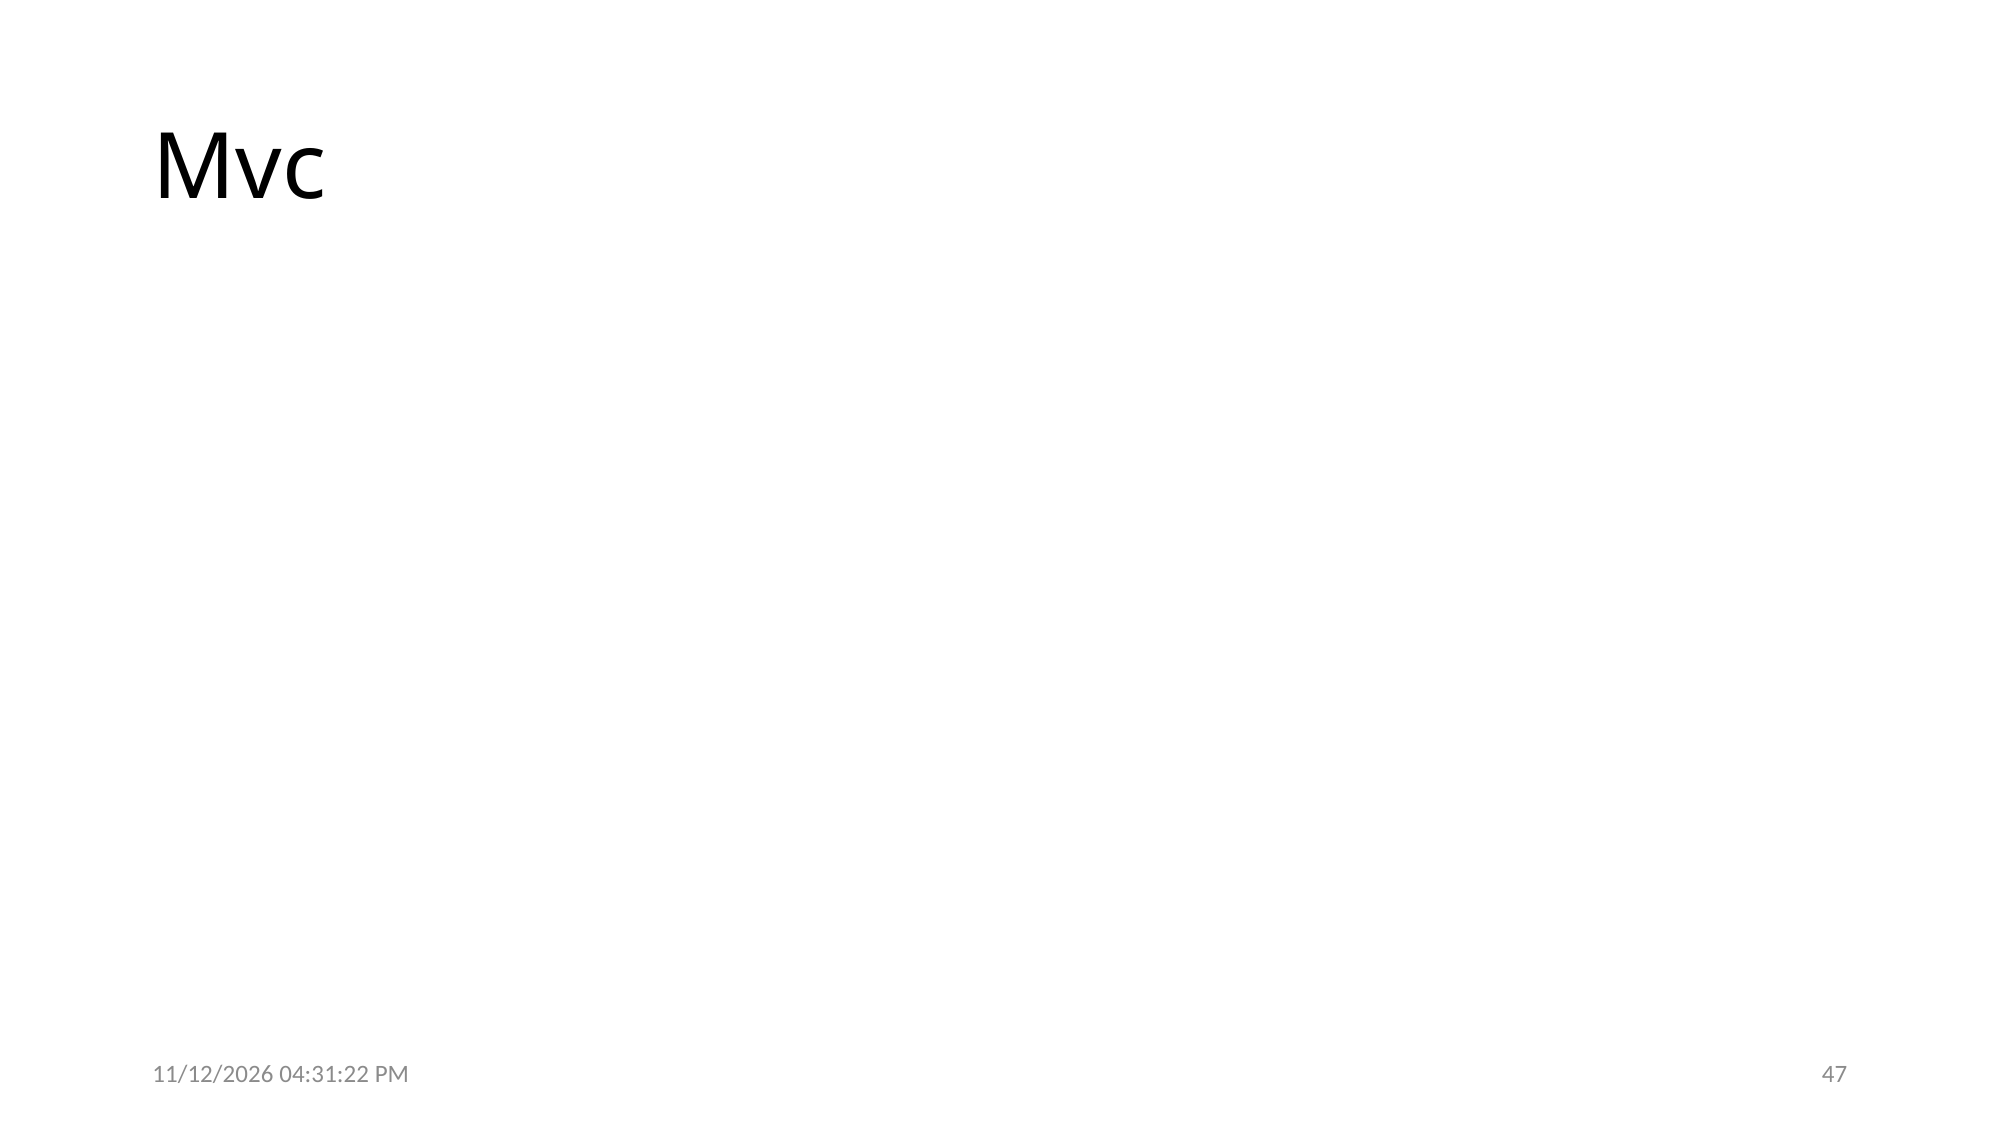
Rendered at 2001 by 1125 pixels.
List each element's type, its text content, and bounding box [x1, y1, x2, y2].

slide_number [137, 1042, 588, 1103]
title Mvc [137, 59, 1863, 278]
slide_number 47 [1412, 1042, 1863, 1103]
